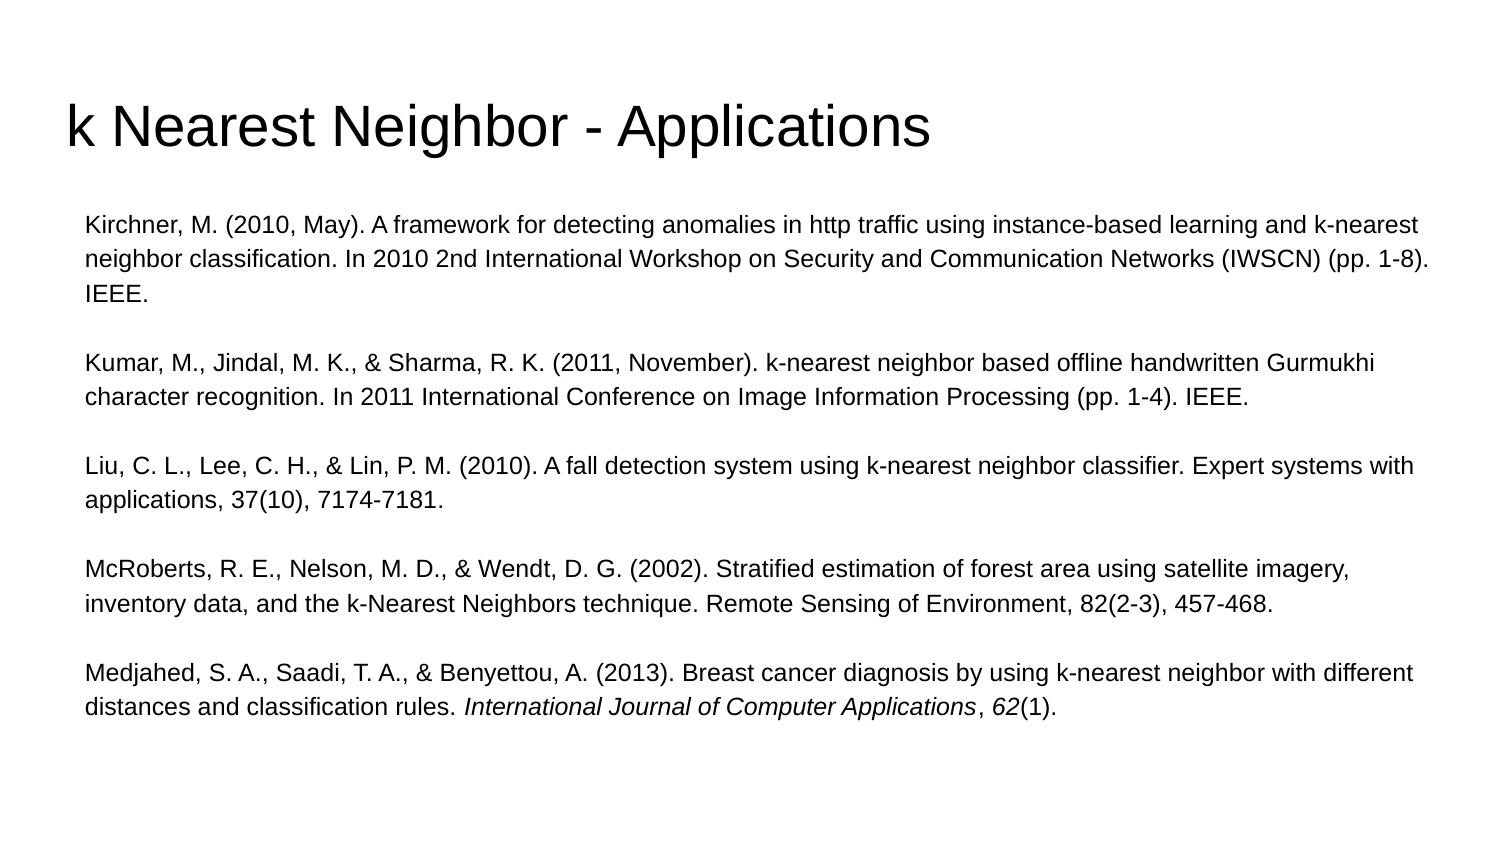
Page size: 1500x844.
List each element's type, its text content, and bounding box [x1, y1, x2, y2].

title k Nearest Neighbor - Applications [51, 72, 1449, 167]
list Kirchner, M. (2010, May). A framework for detecting anomalies in http traffic using instance-based learning and k-nearest neighbor classification. In 2010 2nd International Workshop on Security and Communication Networks (IWSCN) (pp. 1-8). IEEE. Kumar, M., Jindal, M. K., & Sharma, R. K. (2011, November). k-nearest neighbor based offline handwritten Gurmukhi character recognition. In 2011 International Conference on Image Information Processing (pp. 1-4). IEEE. Liu, C. L., Lee, C. H., & Lin, P. M. (2010). A fall detection system using k-nearest neighbor classifier. Expert systems with applications, 37(10), 7174-7181. McRoberts, R. E., Nelson, M. D., & Wendt, D. G. (2002). Stratified estimation of forest area using satellite imagery, inventory data, and the k-Nearest Neighbors technique. Remote Sensing of Environment, 82(2-3), 457-468. Medjahed, S. A., Saadi, T. A., & Benyettou, A. (2013). Breast cancer diagnosis by using k-nearest neighbor with different distances and classification rules. International Journal of Computer Applications, 62(1). [51, 189, 1449, 750]
